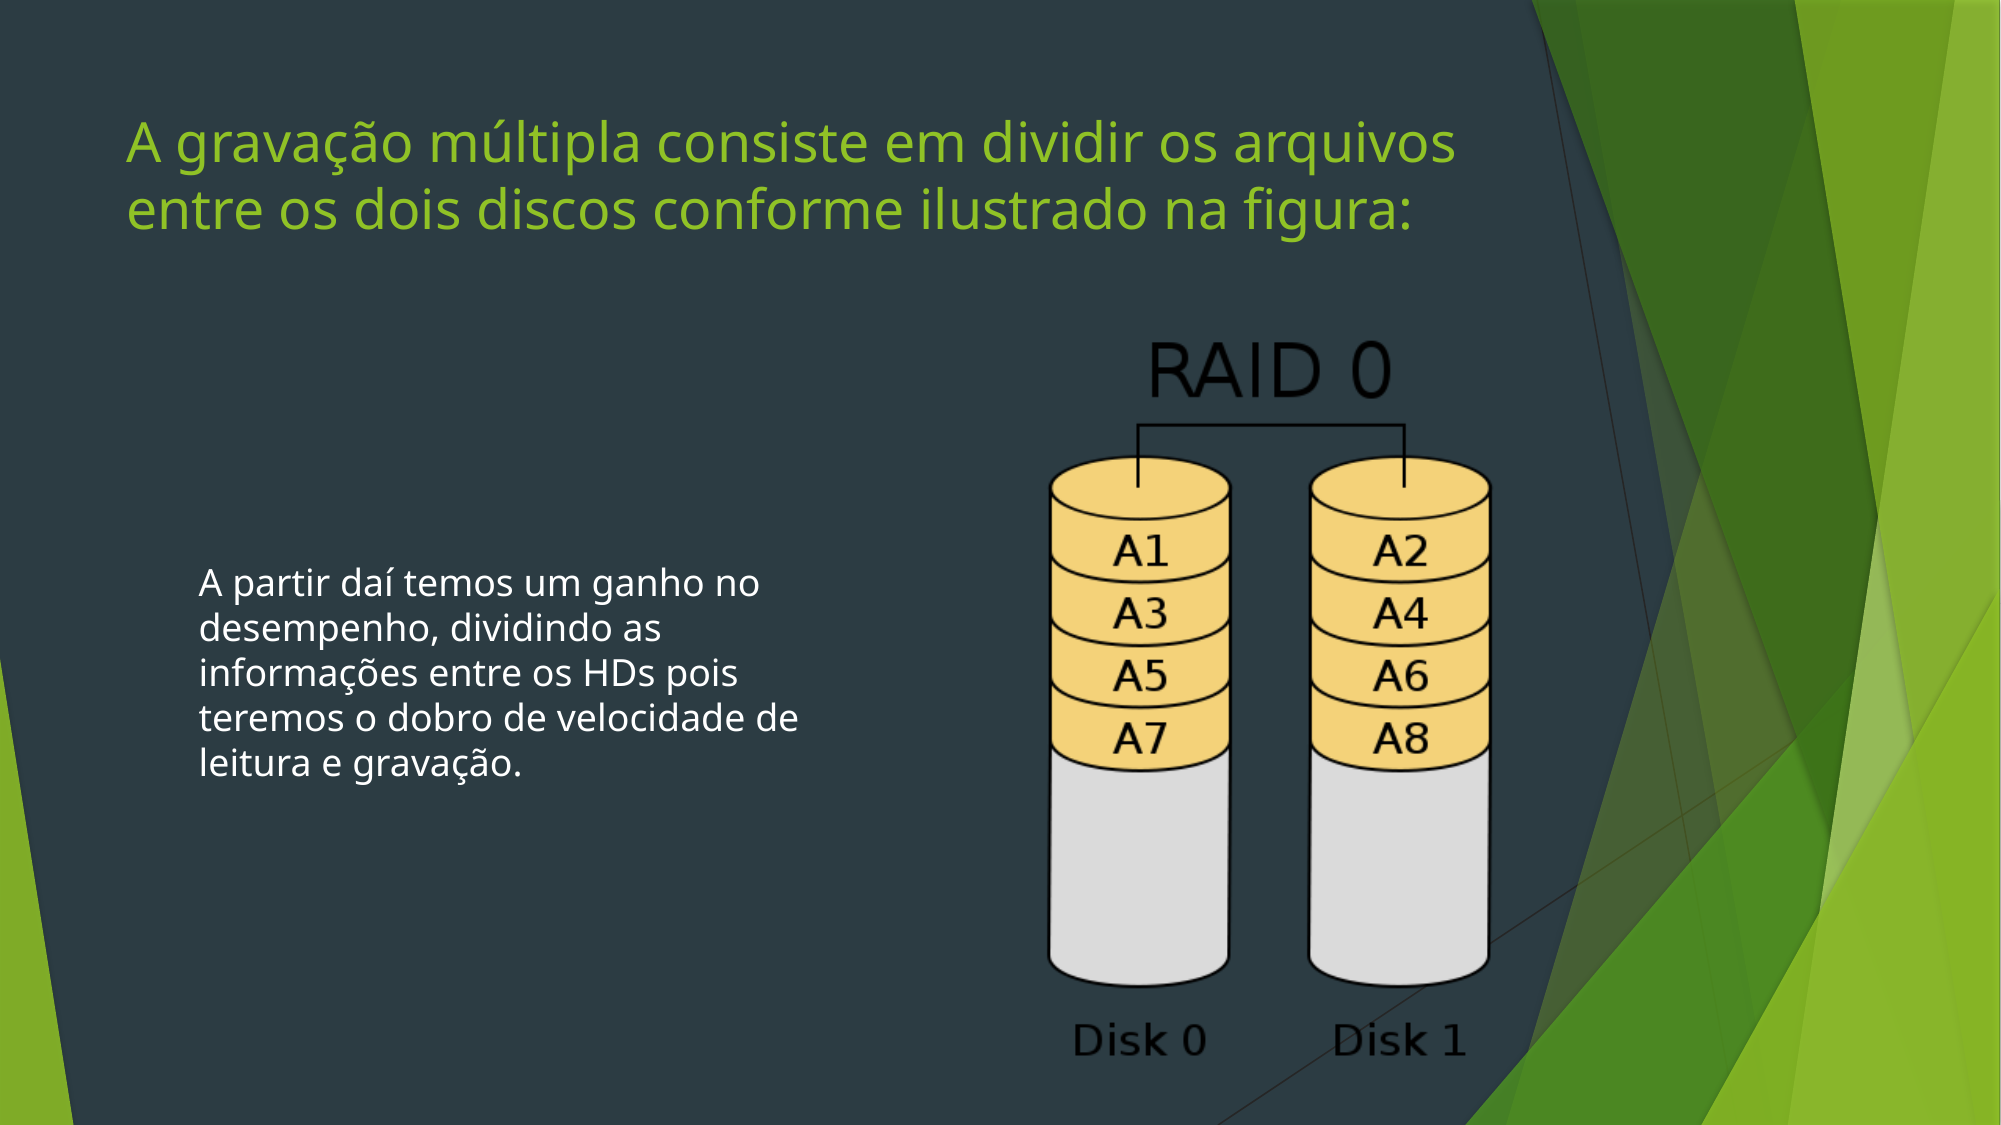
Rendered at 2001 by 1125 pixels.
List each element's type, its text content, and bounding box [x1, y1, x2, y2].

title A gravação múltipla consiste em dividir os arquivos entre os dois discos conforme ilustrado na figura: [111, 99, 1522, 317]
picture [1012, 316, 1522, 1099]
text_box A partir daí temos um ganho no desempenho, dividindo as informações entre os HDs pois teremos o dobro de velocidade de leitura e gravação. [183, 551, 892, 837]
